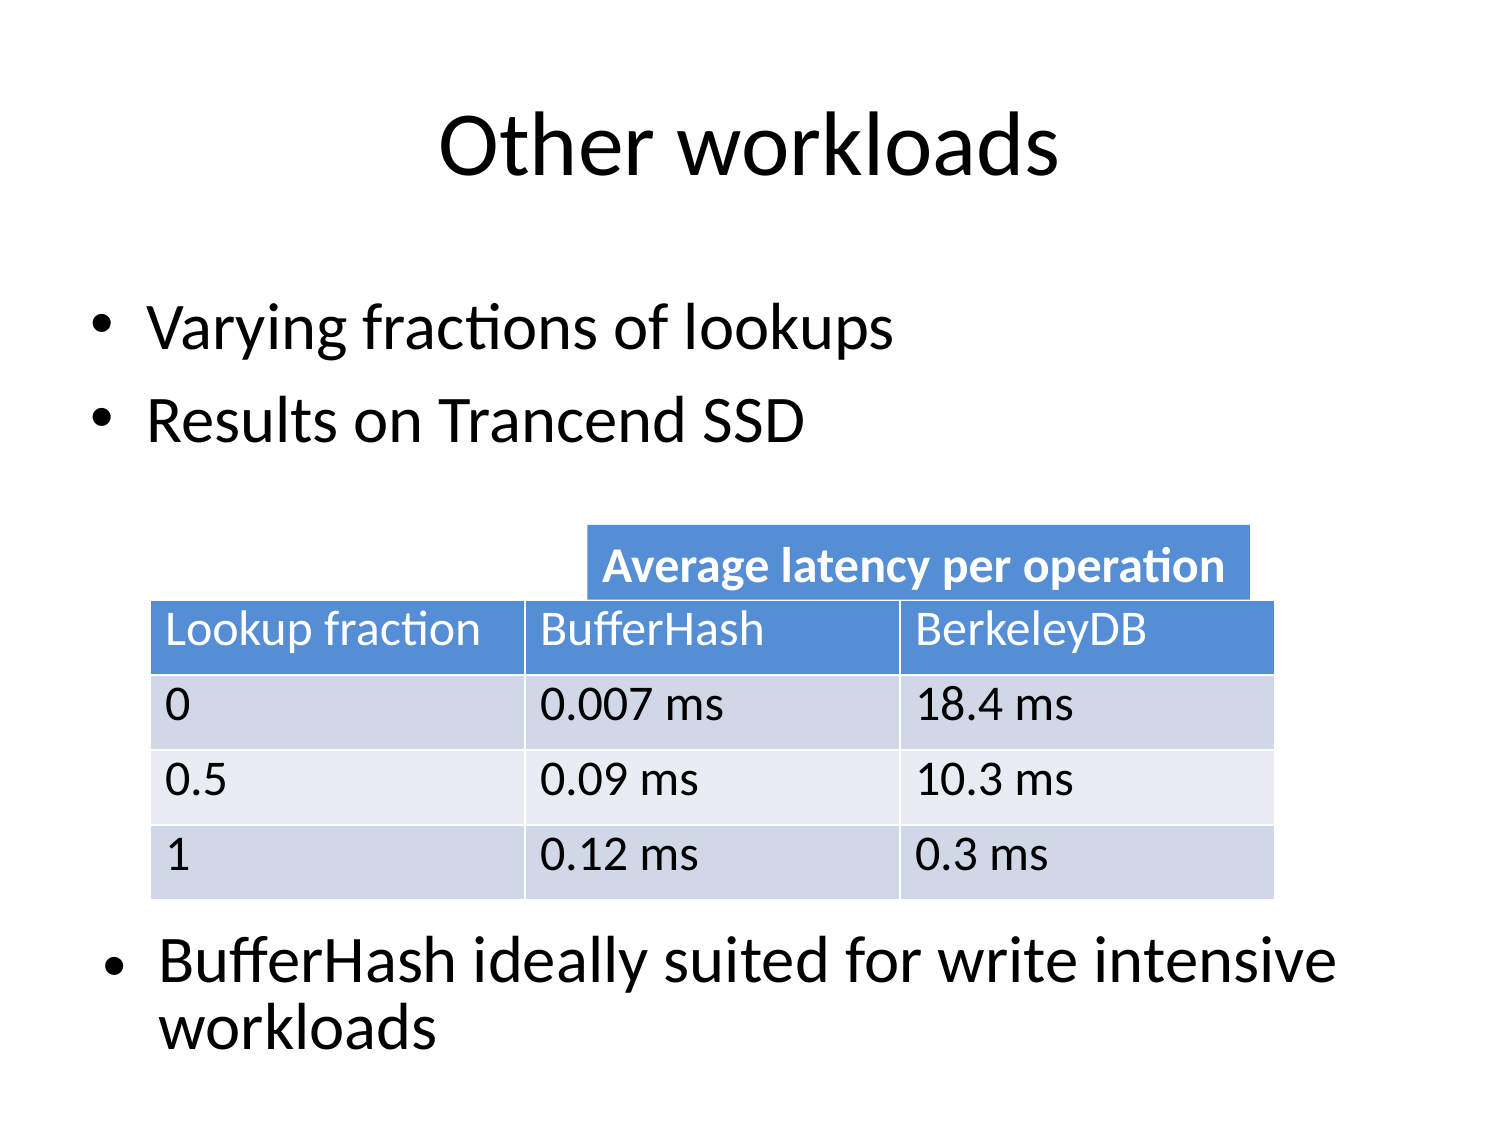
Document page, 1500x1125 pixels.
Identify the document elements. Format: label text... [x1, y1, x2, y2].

table_header BerkeleyDB [901, 601, 1274, 674]
table_header BufferHash [526, 601, 899, 674]
table_cell 0.3 ms [901, 826, 1274, 899]
table_cell 0.5 [151, 751, 524, 824]
list Varying fractions of lookups Results on Trancend SSD [75, 275, 1413, 475]
table_cell 1 [151, 826, 524, 899]
text_box Average latency per operation [587, 524, 1250, 600]
table_cell 0.007 ms [526, 676, 899, 749]
table_header Lookup fraction [151, 601, 524, 674]
table_cell 10.3 ms [901, 751, 1274, 824]
table_cell 18.4 ms [901, 676, 1274, 749]
text_box BufferHash ideally suited for write intensive workloads [87, 924, 1425, 1125]
table_cell 0 [151, 676, 524, 749]
table_cell 0.12 ms [526, 826, 899, 899]
table_cell 0.09 ms [526, 751, 899, 824]
title Other workloads [75, 45, 1425, 233]
